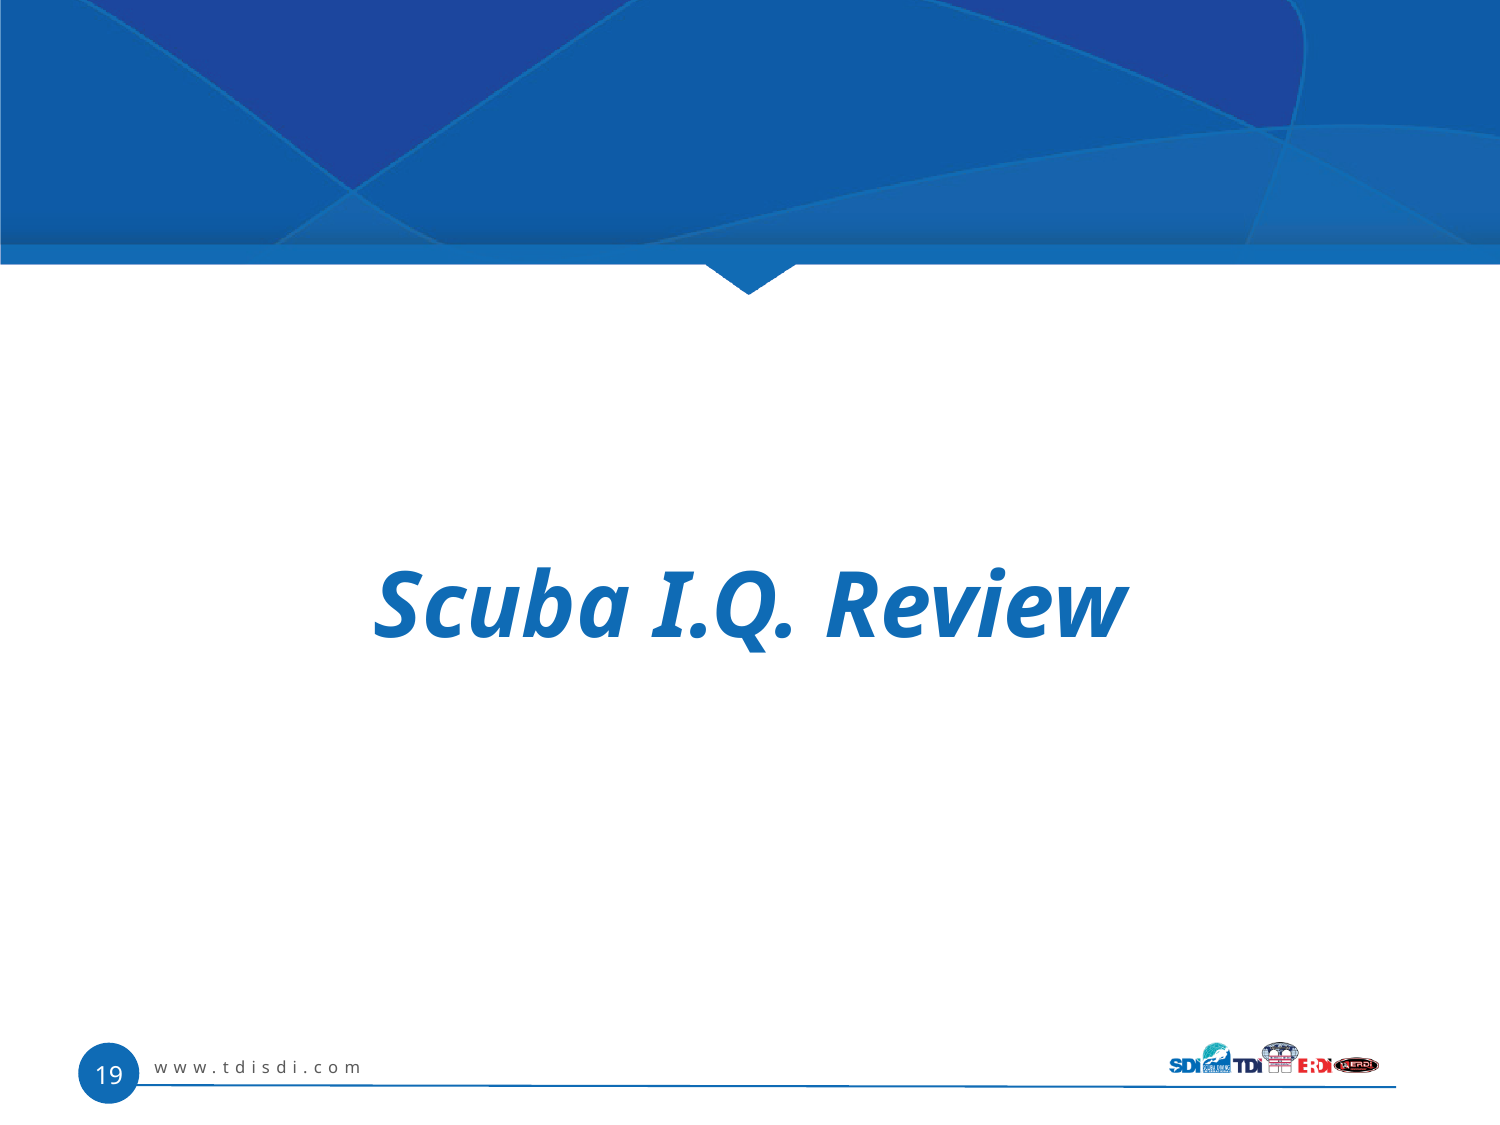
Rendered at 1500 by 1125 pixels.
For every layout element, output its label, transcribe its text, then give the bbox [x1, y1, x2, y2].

picture [0, 0, 1500, 295]
text_box Scuba I.Q. Review [112, 487, 1388, 729]
picture [1169, 1042, 1379, 1073]
slide_number 19 [78, 1046, 140, 1107]
footer www.tdisdi.com [139, 1038, 646, 1099]
